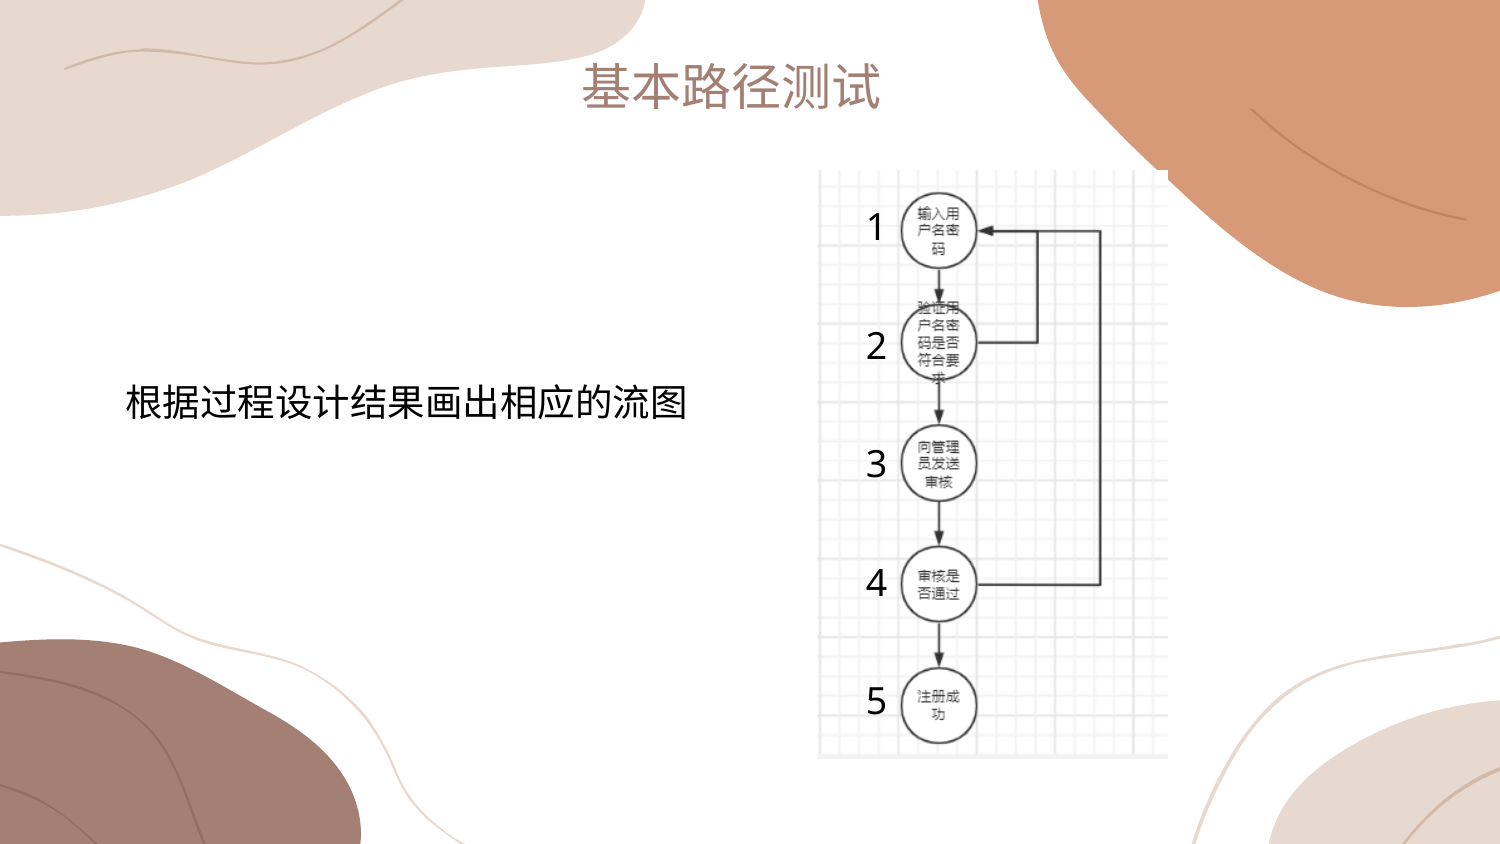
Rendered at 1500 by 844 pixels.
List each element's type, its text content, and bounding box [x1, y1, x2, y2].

text_box 根据过程设计结果画出相应的流图 [110, 371, 710, 432]
text_box 基本路径测试 [530, 47, 932, 123]
picture [817, 170, 1168, 759]
